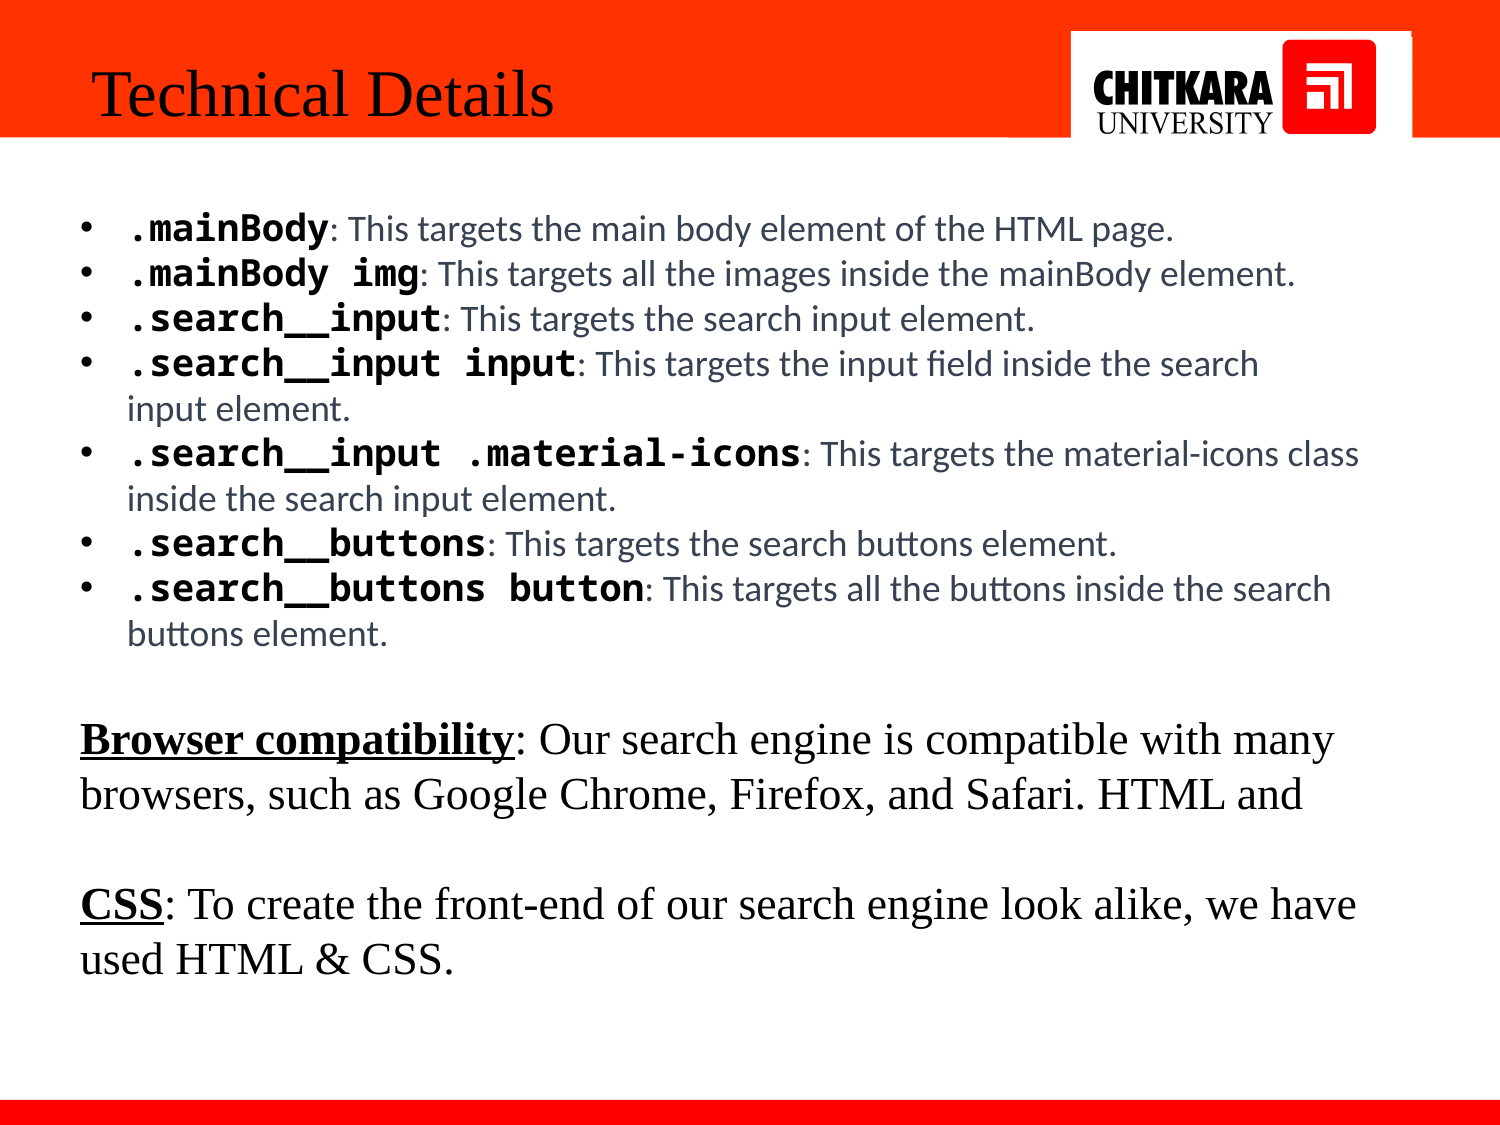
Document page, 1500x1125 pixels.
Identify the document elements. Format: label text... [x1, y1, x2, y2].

text_box Technical Details [76, 42, 963, 138]
picture [1074, 37, 1391, 138]
text_box .mainBody: This targets the main body element of the HTML page. .mainBody img: This targets all the images inside the mainBody element. .search__input: This targets the search input element. .search__input input: This targets the input field inside the search input element. .search__input .material-icons: This targets the material-icons class inside the search input element. .search__buttons: This targets the search buttons element. .search__buttons button: This targets all the buttons inside the search buttons element. Browser compatibility: Our search engine is compatible with many browsers, such as Google Chrome, Firefox, and Safari. HTML and CSS: To create the front-end of our search engine look alike, we have used HTML & CSS. [64, 196, 1400, 992]
